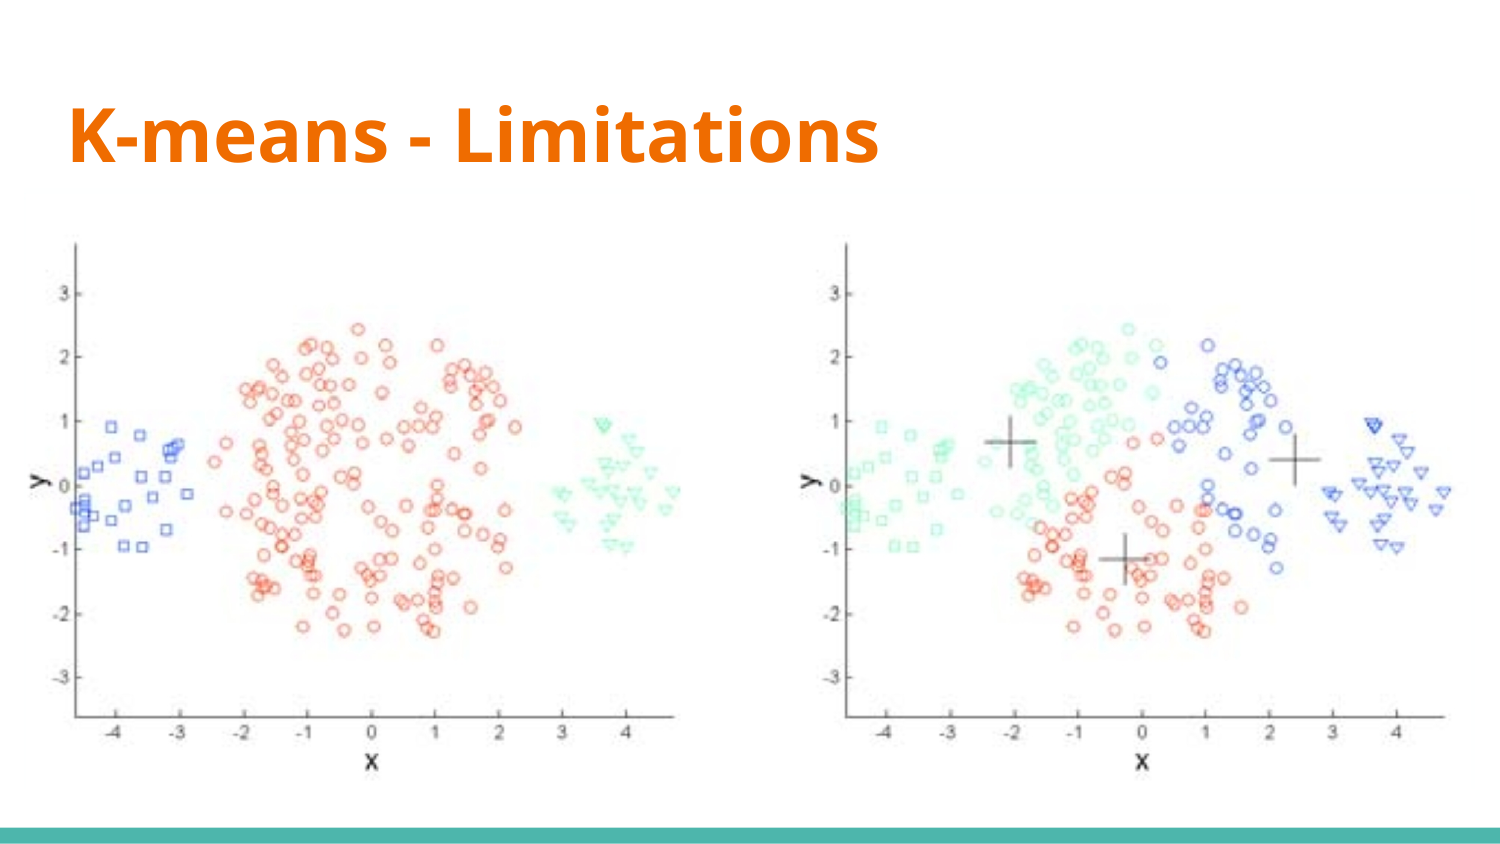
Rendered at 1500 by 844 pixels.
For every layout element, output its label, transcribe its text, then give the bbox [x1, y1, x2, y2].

picture [24, 188, 1476, 790]
title K-means - Limitations [51, 72, 1449, 187]
